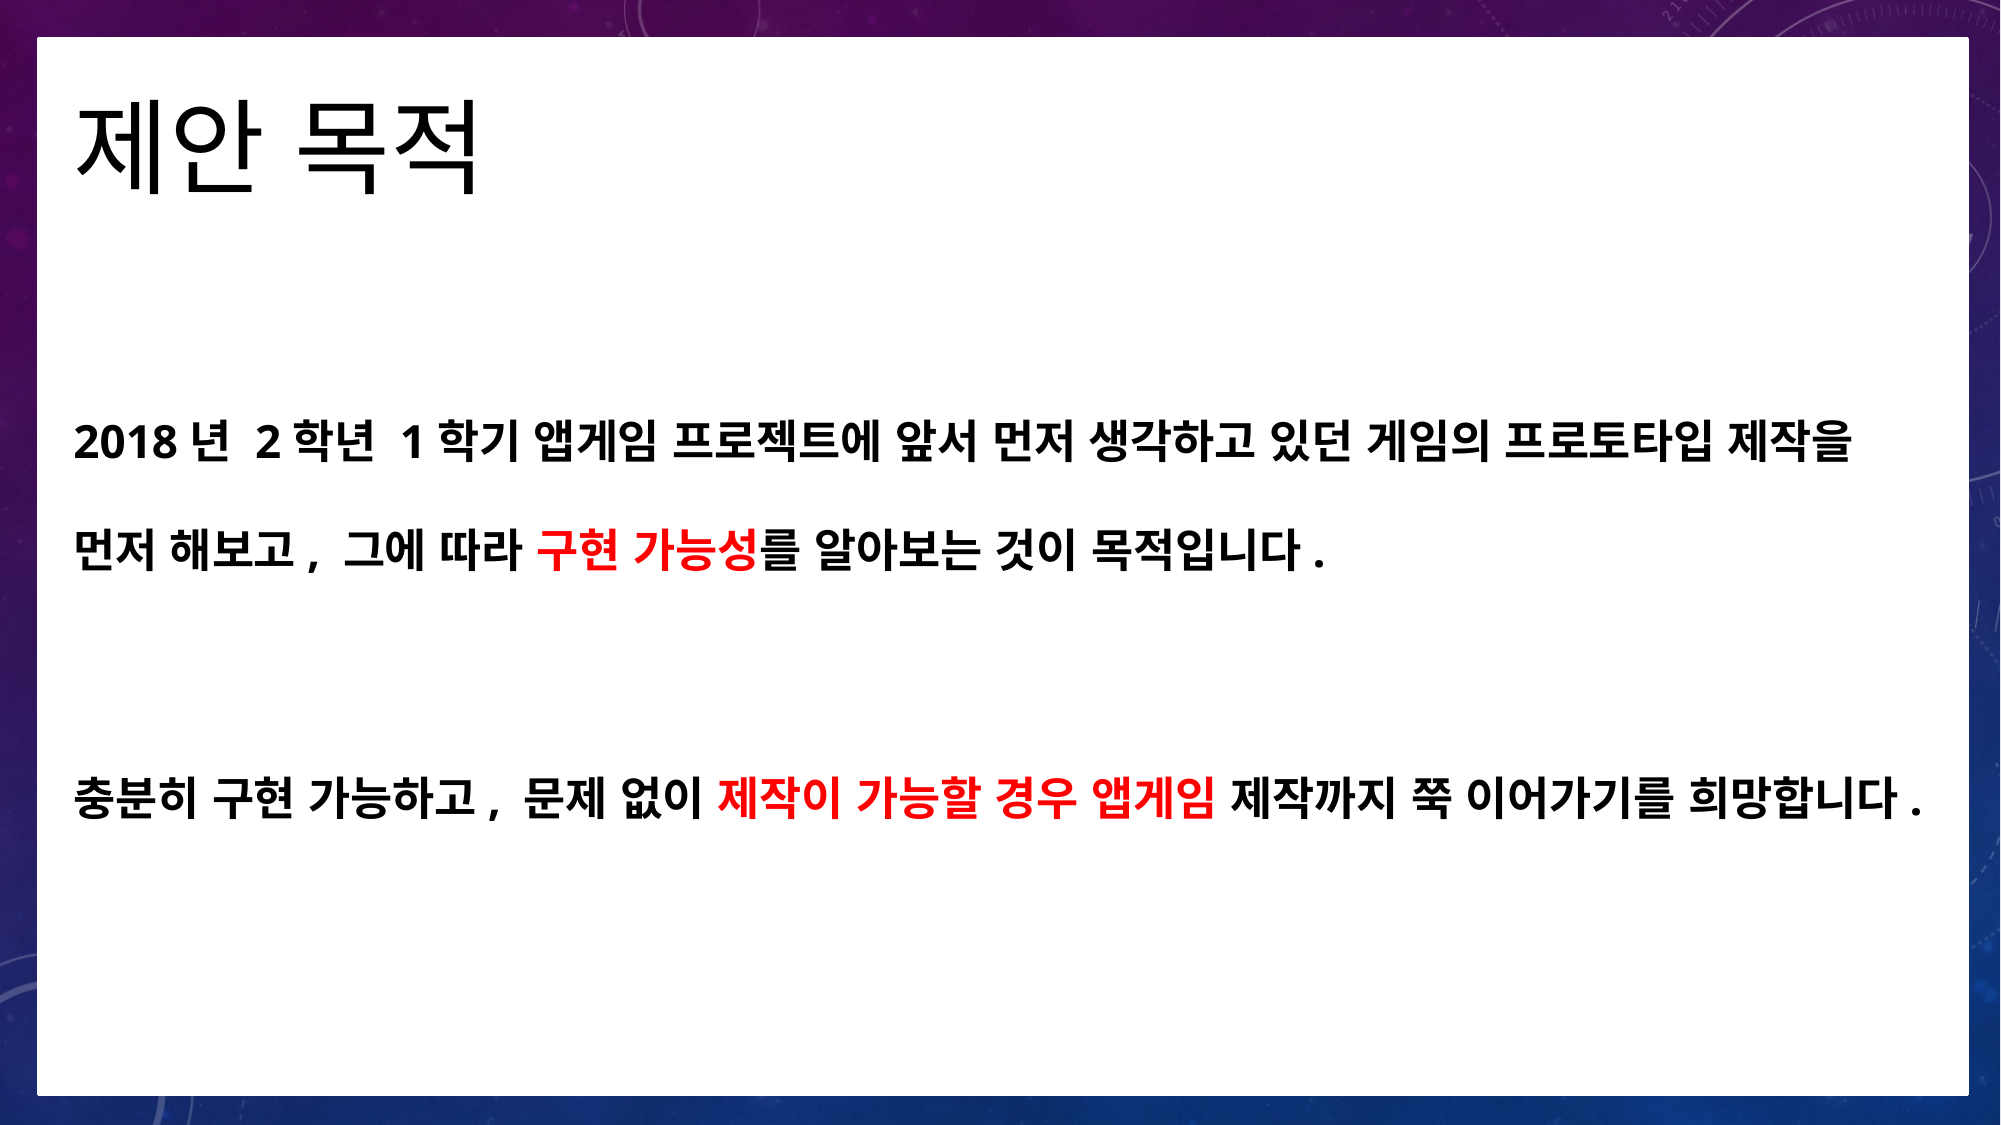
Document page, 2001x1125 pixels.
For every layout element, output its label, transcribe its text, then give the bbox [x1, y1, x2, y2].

text_box 제안 목적 2018년 2학년 1학기 앱게임 프로젝트에 앞서 먼저 생각하고 있던 게임의 프로토타입 제작을 먼저 해보고, 그에 따라 구현 가능성를 알아보는 것이 목적입니다. 충분히 구현 가능하고, 문제 없이 제작이 가능할 경우 앱게임 제작까지 쭉 이어가기를 희망합니다. [58, 75, 1943, 1052]
picture [0, 0, 2001, 1125]
text_box [37, 37, 1969, 1096]
